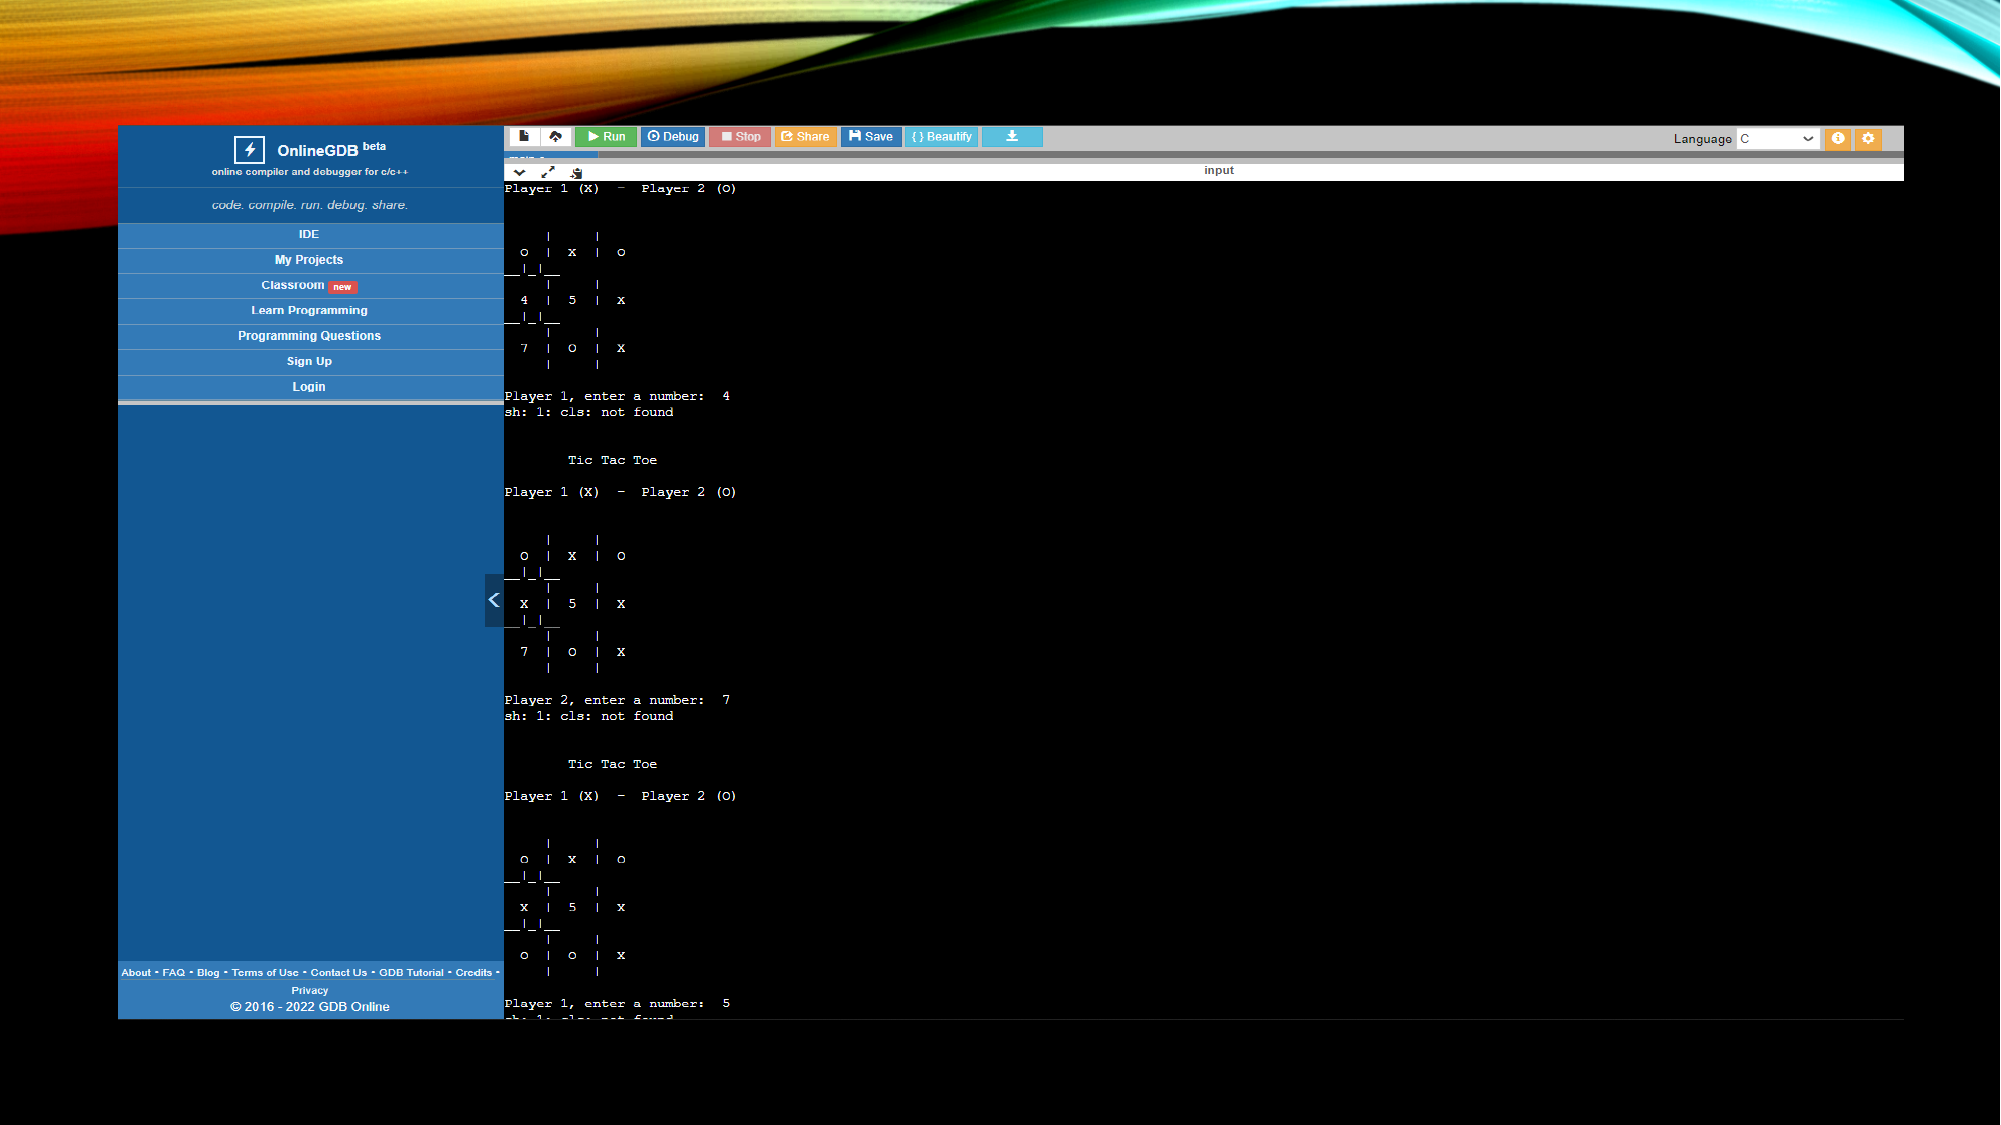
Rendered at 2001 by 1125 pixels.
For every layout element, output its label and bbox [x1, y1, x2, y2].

list [117, 125, 1904, 1021]
picture [0, 0, 2000, 237]
